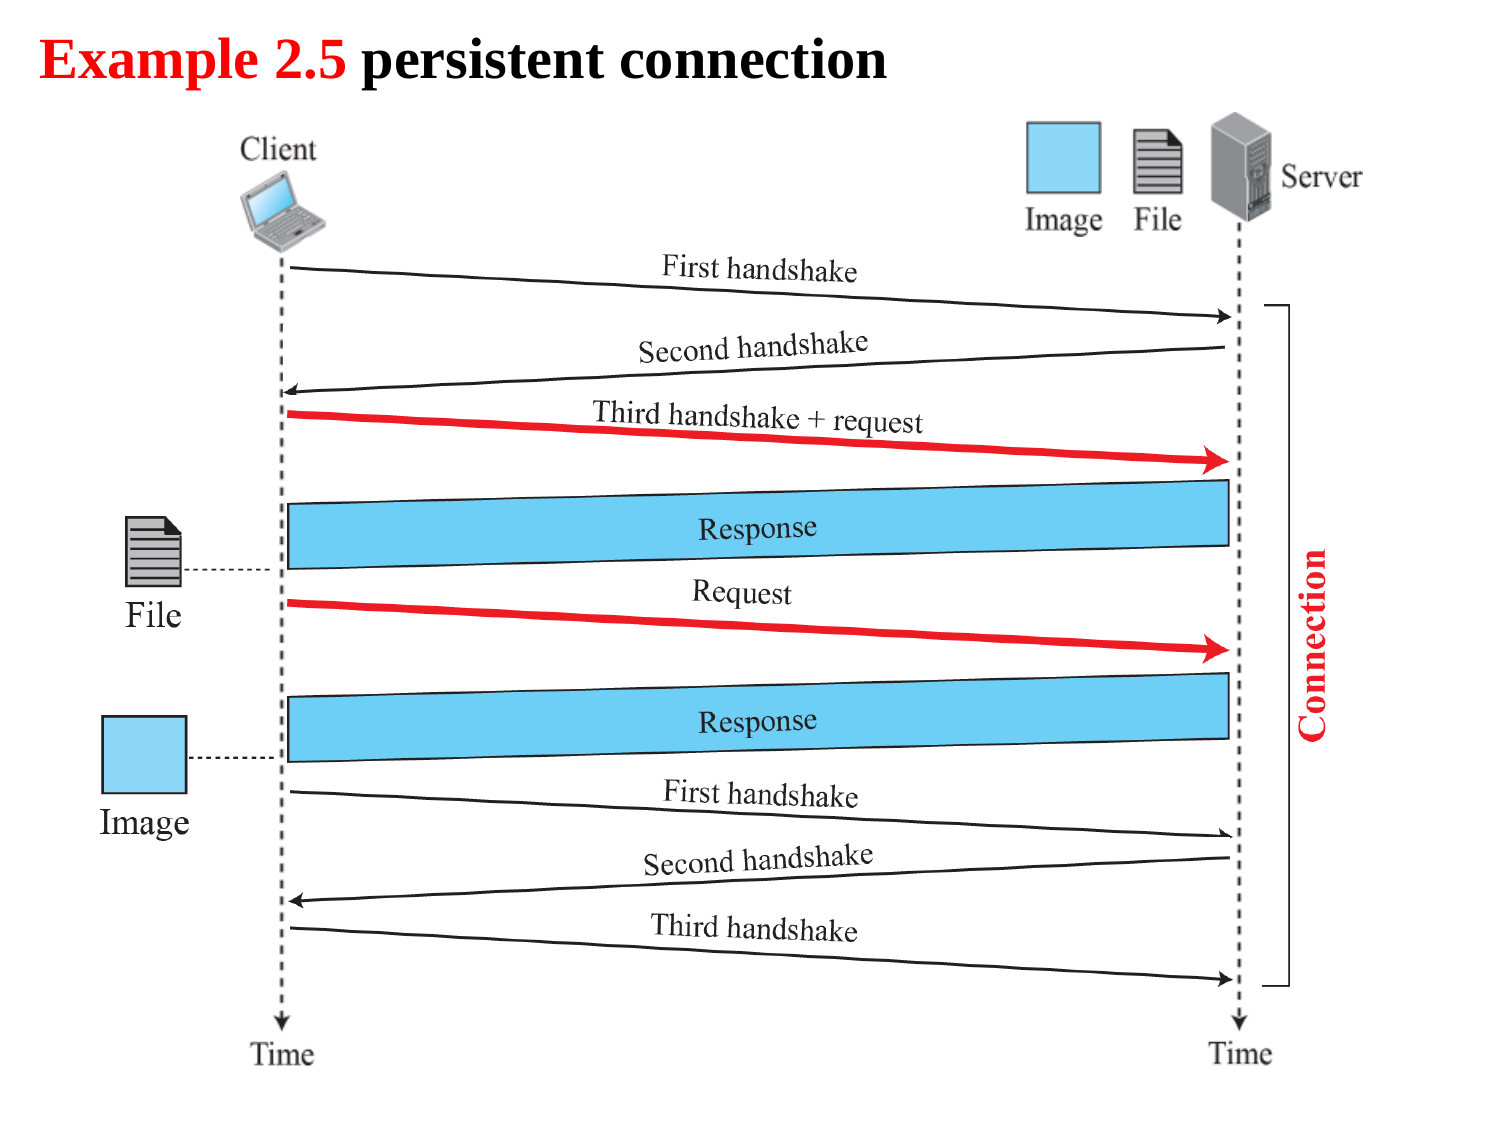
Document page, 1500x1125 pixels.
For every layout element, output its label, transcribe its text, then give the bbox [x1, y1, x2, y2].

picture [288, 774, 1233, 988]
picture [282, 249, 1233, 476]
picture [99, 714, 274, 845]
picture [287, 479, 1230, 570]
picture [287, 574, 1230, 664]
picture [124, 516, 270, 638]
text_box Example 2.5 persistent connection [24, 12, 1363, 98]
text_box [240, 112, 1363, 1076]
picture [287, 672, 1230, 763]
picture [1262, 304, 1338, 988]
